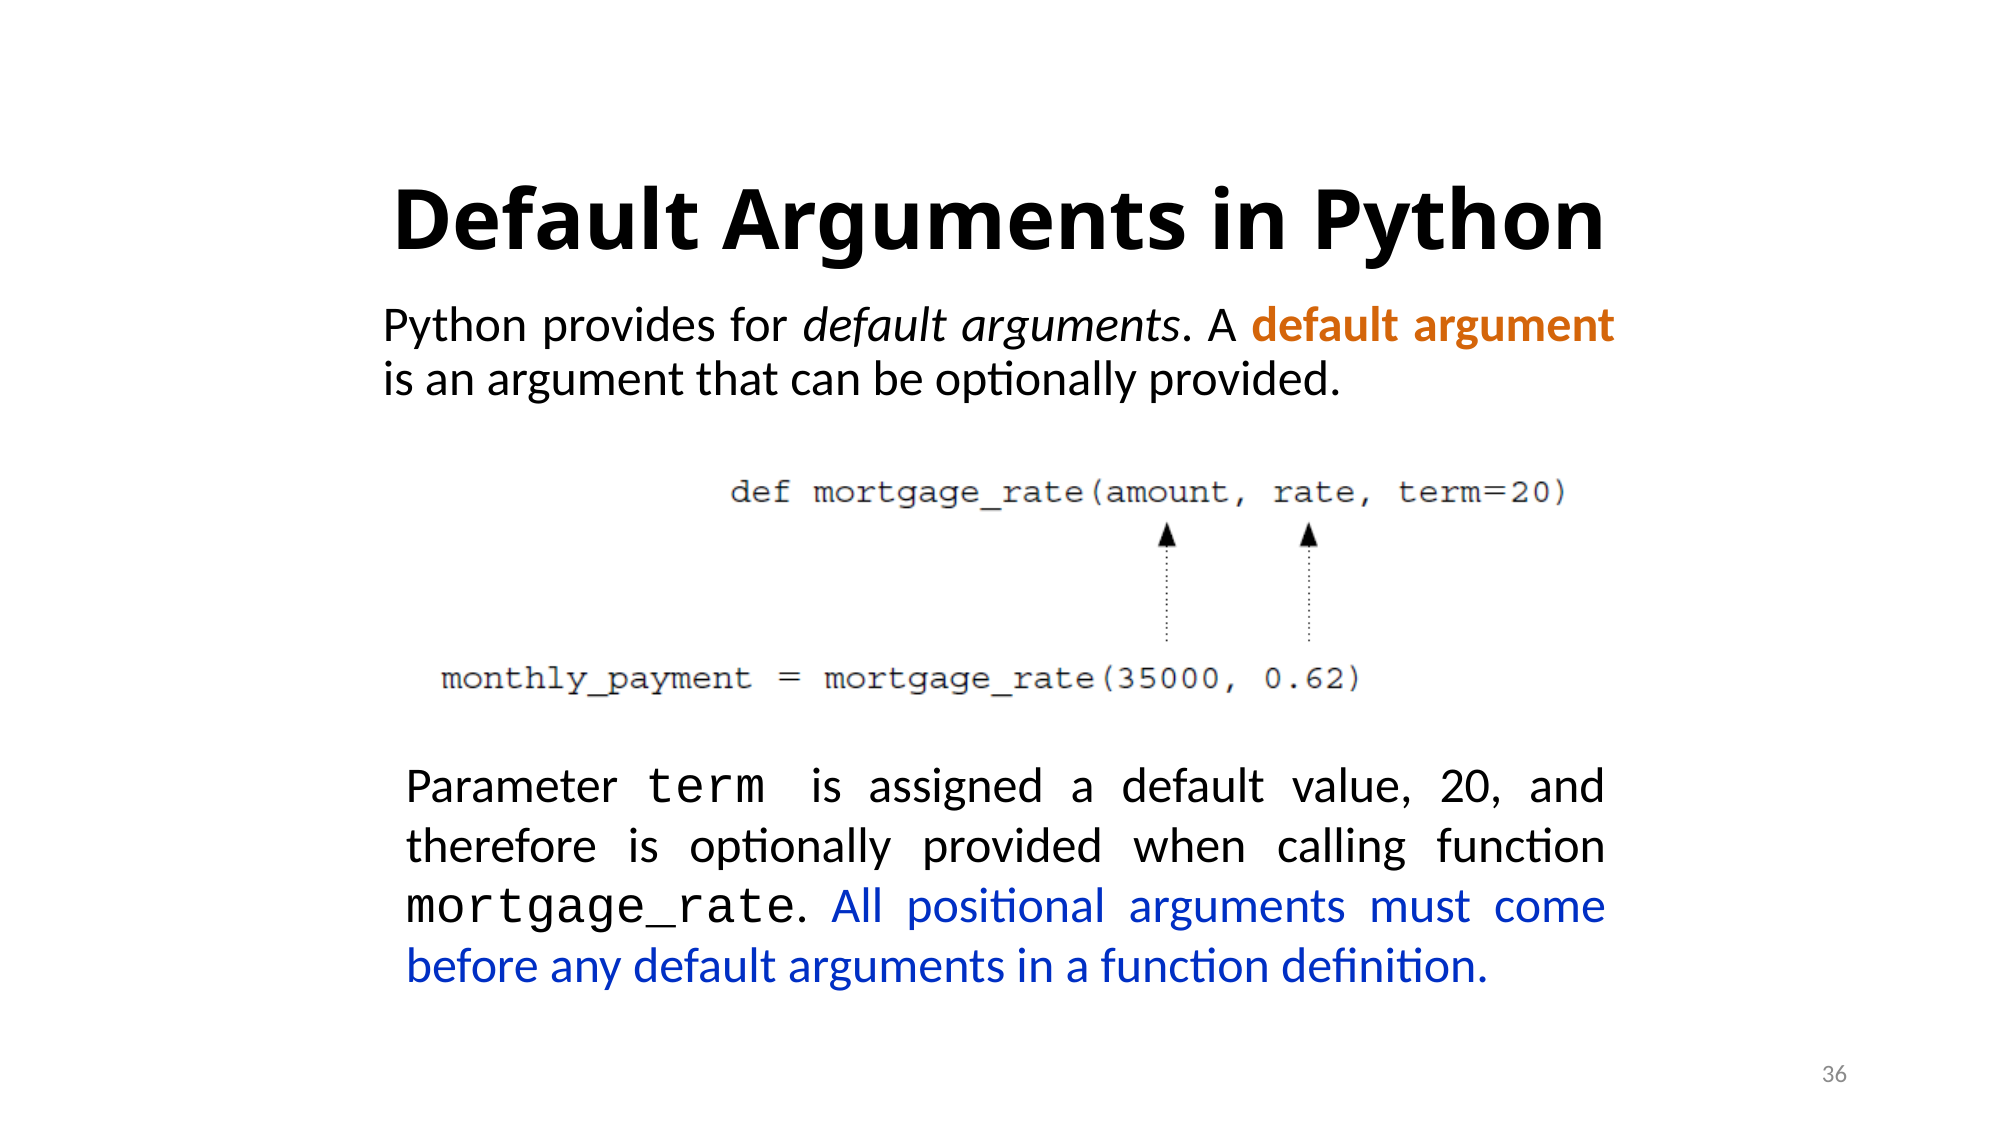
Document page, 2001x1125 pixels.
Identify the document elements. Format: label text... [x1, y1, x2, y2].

slide_number 36 [1412, 1042, 1863, 1103]
title Default Arguments in Python [362, 112, 1638, 275]
picture [403, 449, 1601, 715]
subtitle Python provides for default arguments. A default argument is an argument that can be optionally provided. [367, 290, 1631, 438]
text_box Parameter term is assigned a default value, 20, and therefore is optionally provided when calling function mortgage_rate. All positional arguments must come before any default arguments in a function definition. [391, 744, 1622, 1000]
